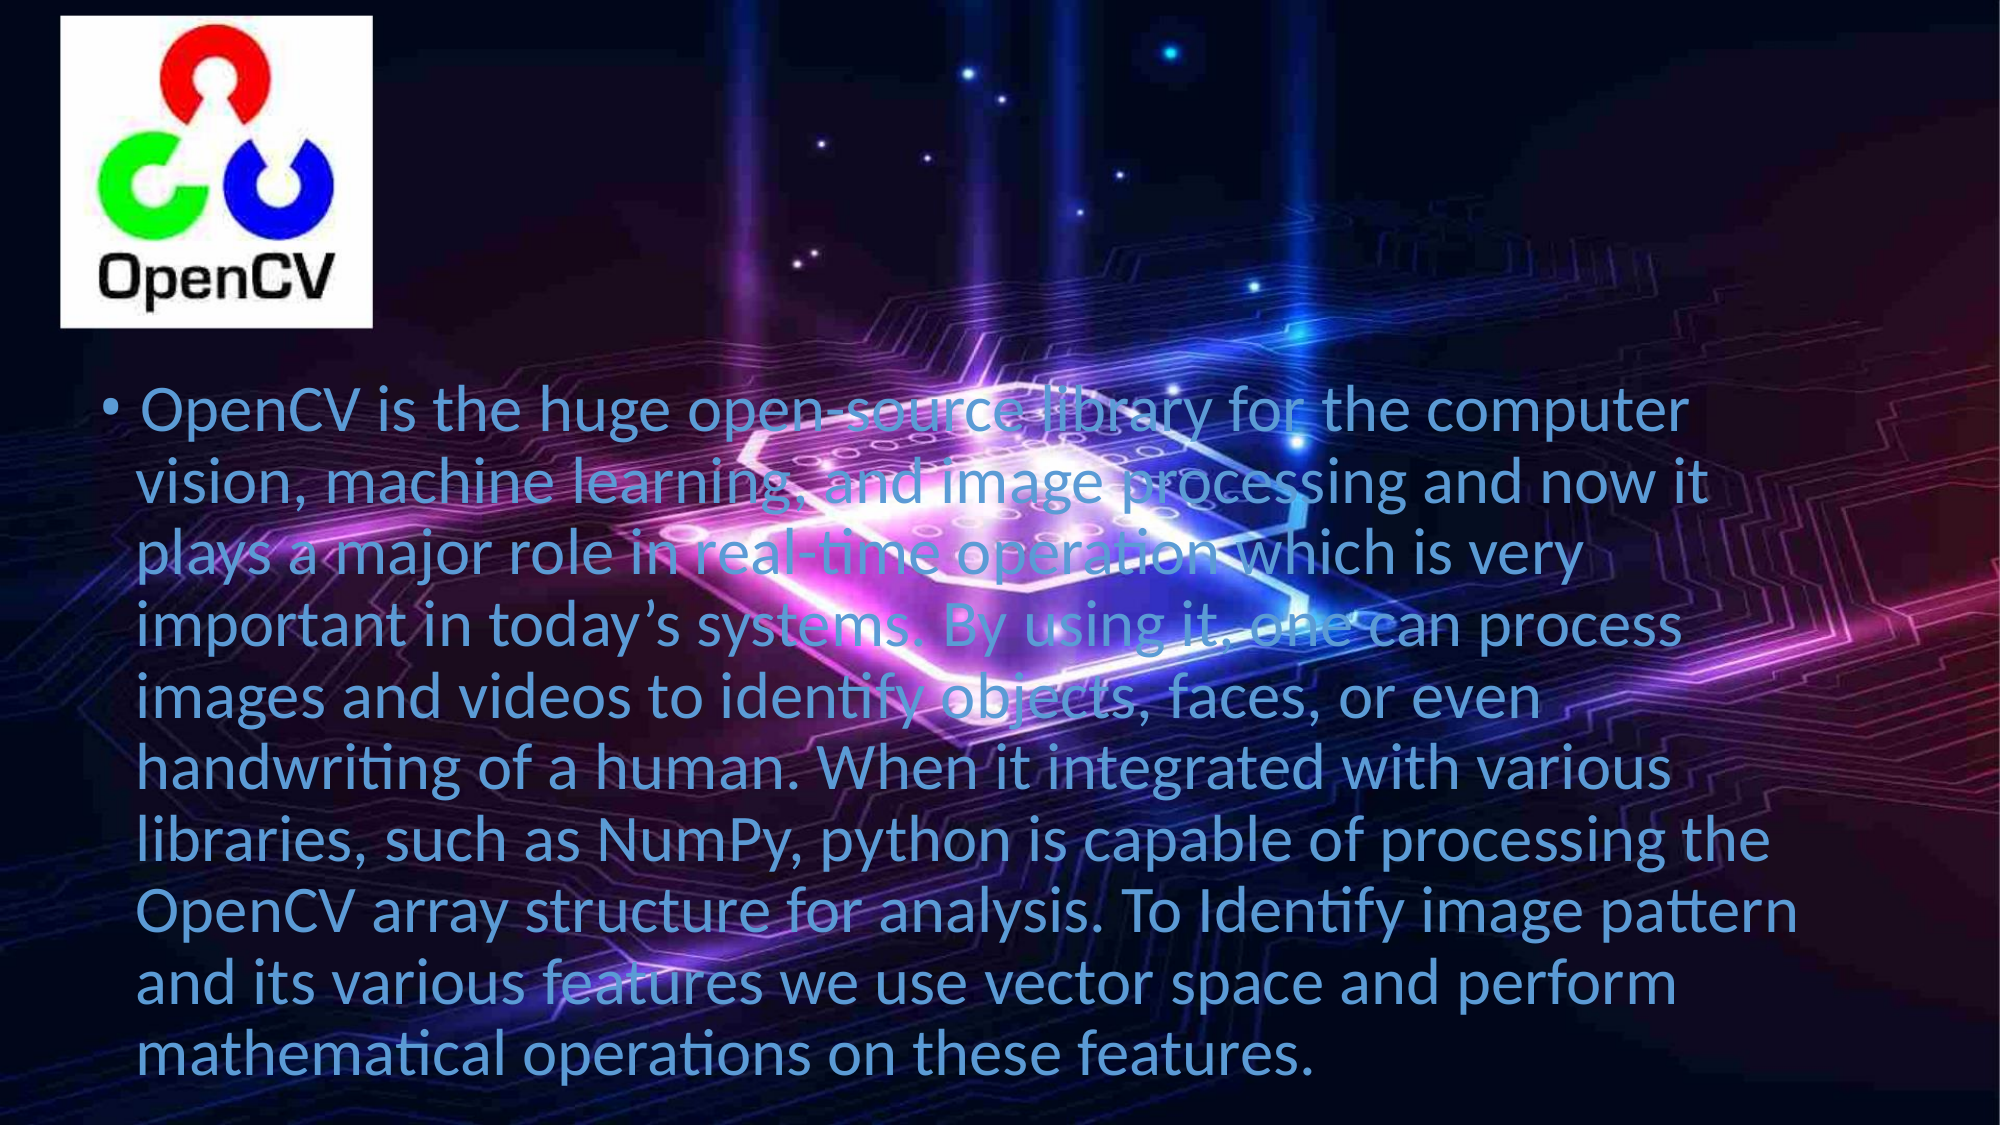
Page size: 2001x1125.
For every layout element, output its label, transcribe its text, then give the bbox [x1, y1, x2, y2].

text_box [0, 0, 2000, 1125]
text_box • OpenCV is the huge open-source library for the computer vision, machine learning, and image processing and now it plays a major role in real-time operation which is very important in today’s systems. By using it, one can process images and videos to identify objects, faces, or even handwriting of a human. When it integrated with various libraries, such as NumPy, python is capable of processing the OpenCV array structure for analysis. To Identify image pattern and its various features we use vector space and perform mathematical operations on these features. [98, 369, 1841, 1089]
